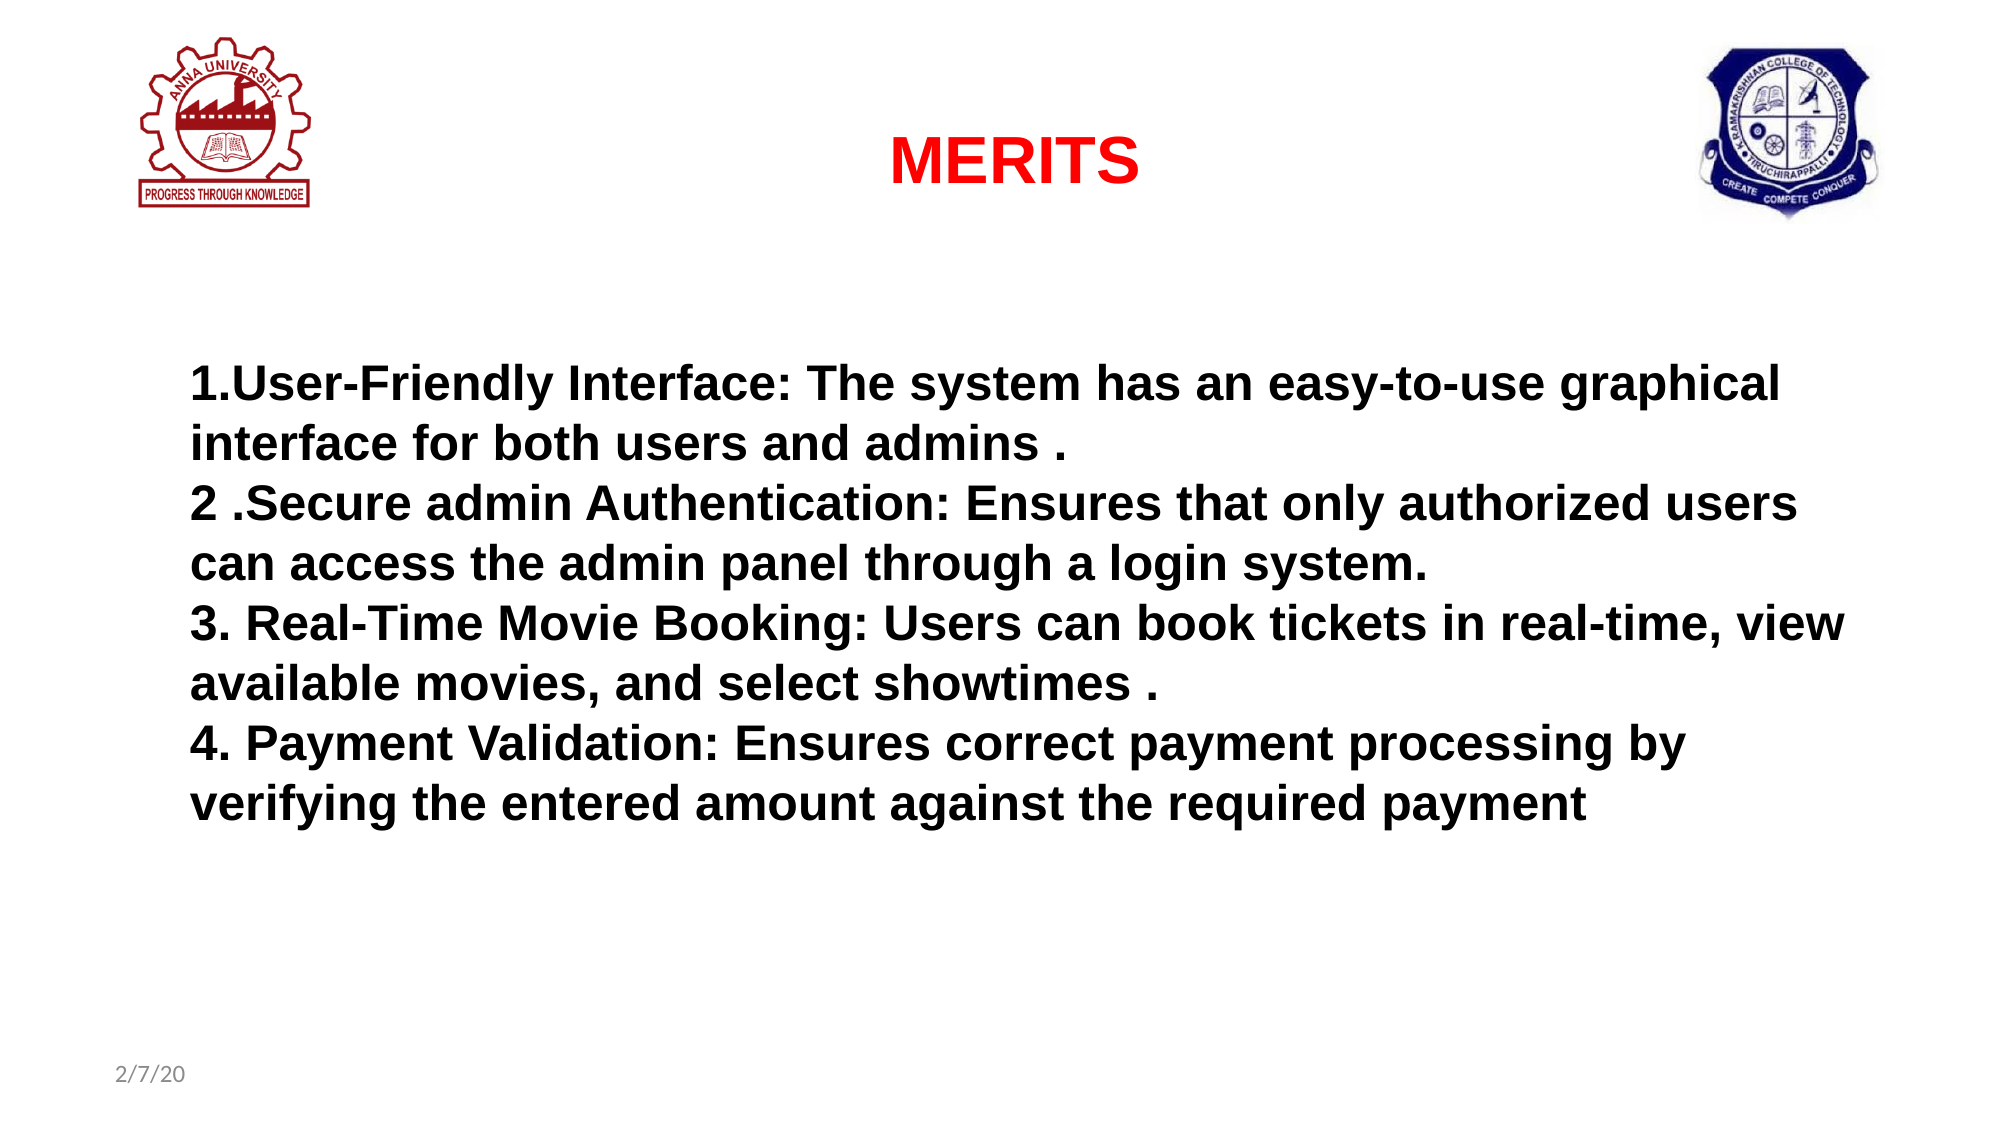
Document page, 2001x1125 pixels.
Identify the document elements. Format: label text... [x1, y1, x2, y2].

text_box MERITS [874, 109, 1564, 204]
text_box 1.User-Friendly Interface: The system has an easy-to-use graphical interface for both users and admins . 2 .Secure admin Authentication: Ensures that only authorized users can access the admin panel through a login system. 3. Real-Time Movie Booking: Users can book tickets in real-time, view available movies, and select showtimes . 4. Payment Validation: Ensures correct payment processing by verifying the entered amount against the required payment [175, 343, 1885, 898]
picture [136, 34, 312, 209]
picture [1695, 42, 1886, 224]
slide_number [99, 1042, 567, 1103]
